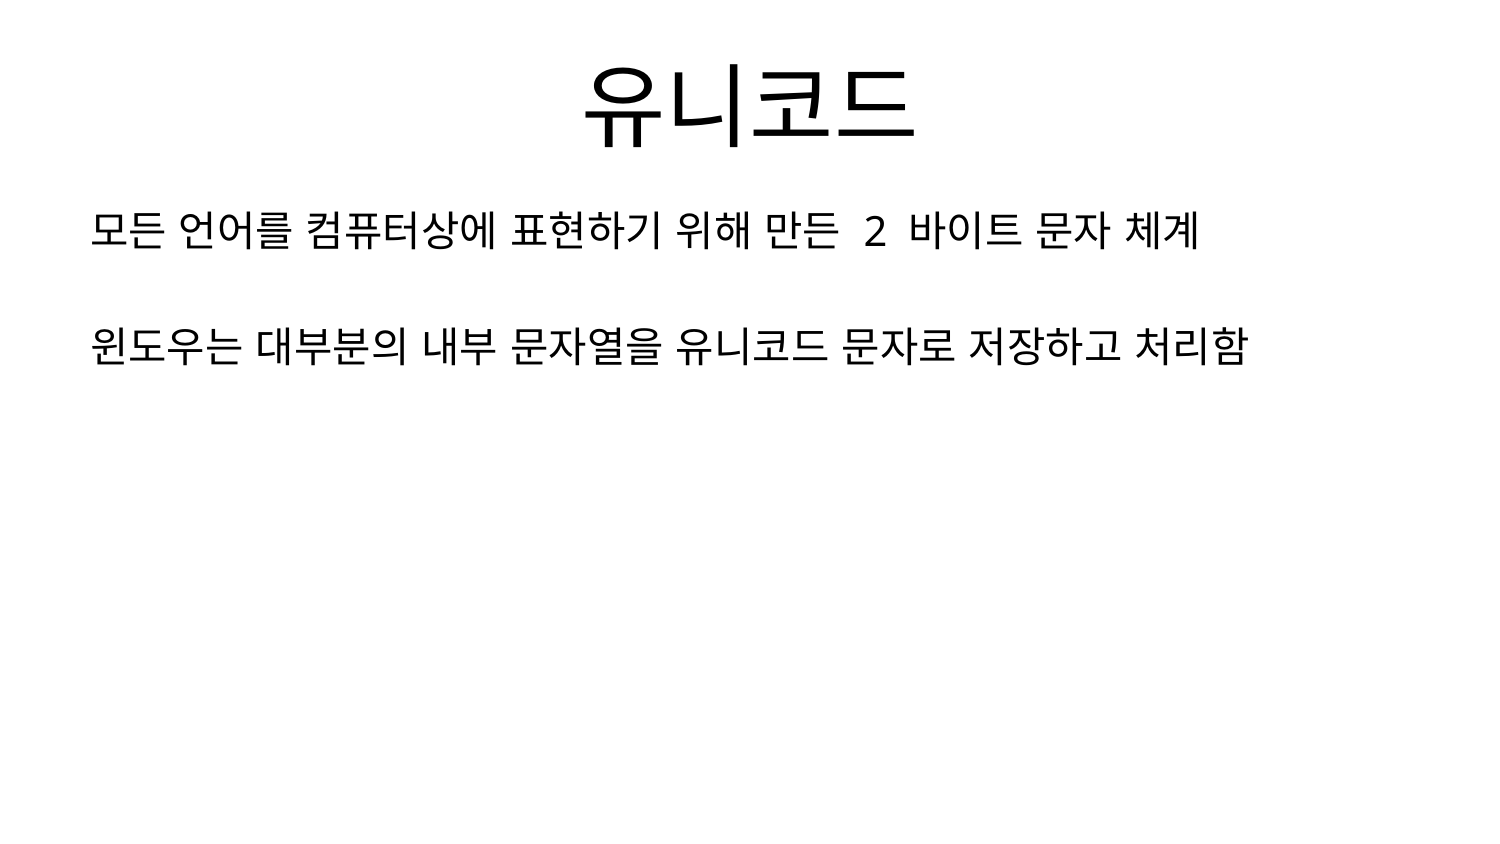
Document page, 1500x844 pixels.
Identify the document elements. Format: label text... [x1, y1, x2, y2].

title 유니코드 [75, 33, 1425, 175]
list 모든 언어를 컴퓨터상에 표현하기 위해 만든 2 바이트 문자 체계 윈도우는 대부분의 내부 문자열을 유니코드 문자로 저장하고 처리함 [75, 196, 1425, 754]
